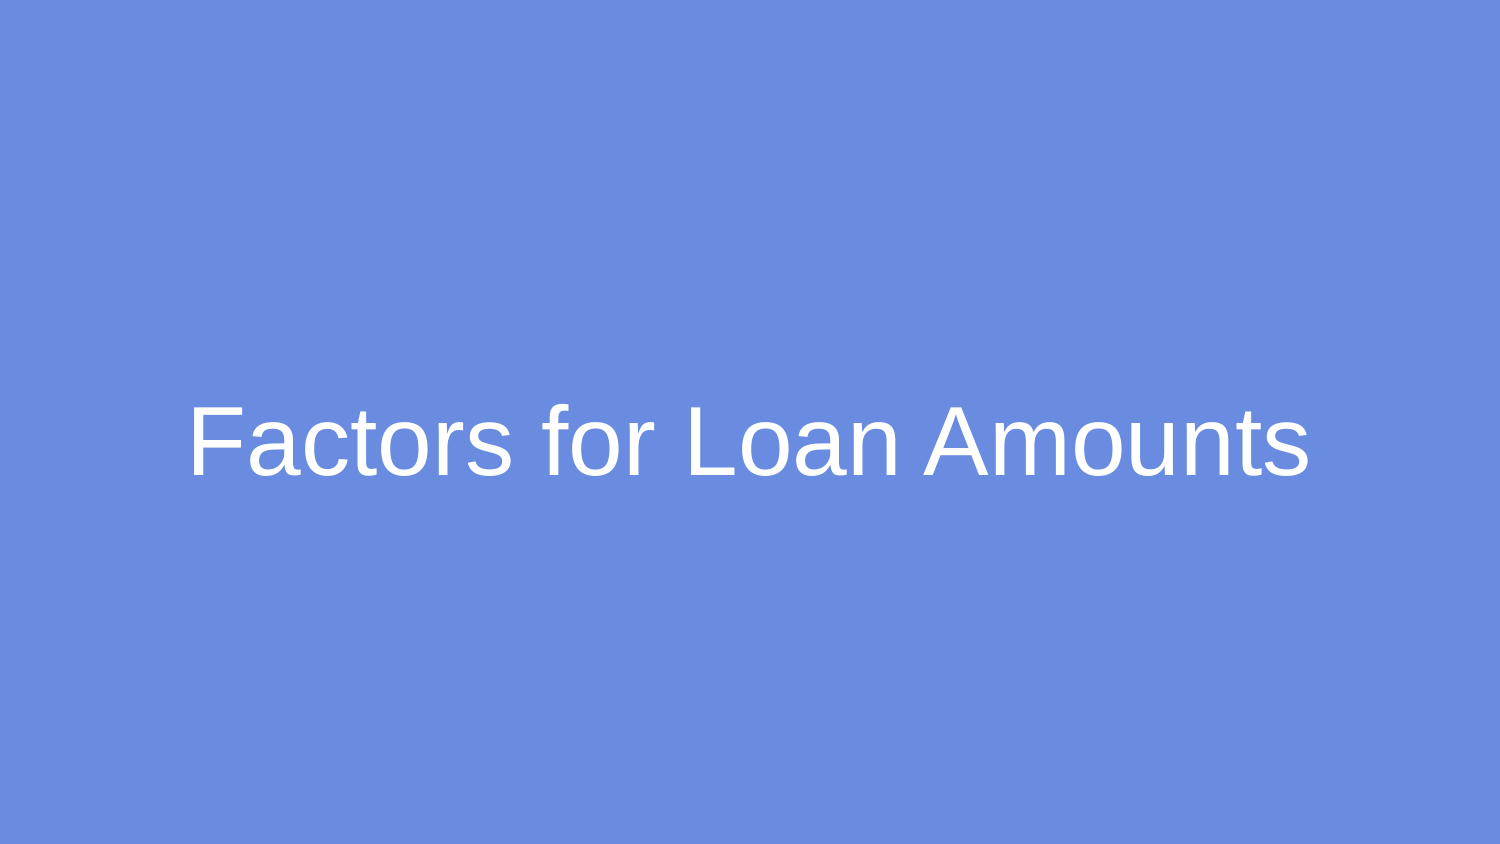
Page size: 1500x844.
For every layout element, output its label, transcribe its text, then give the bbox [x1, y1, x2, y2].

title Factors for Loan Amounts [51, 362, 1449, 457]
